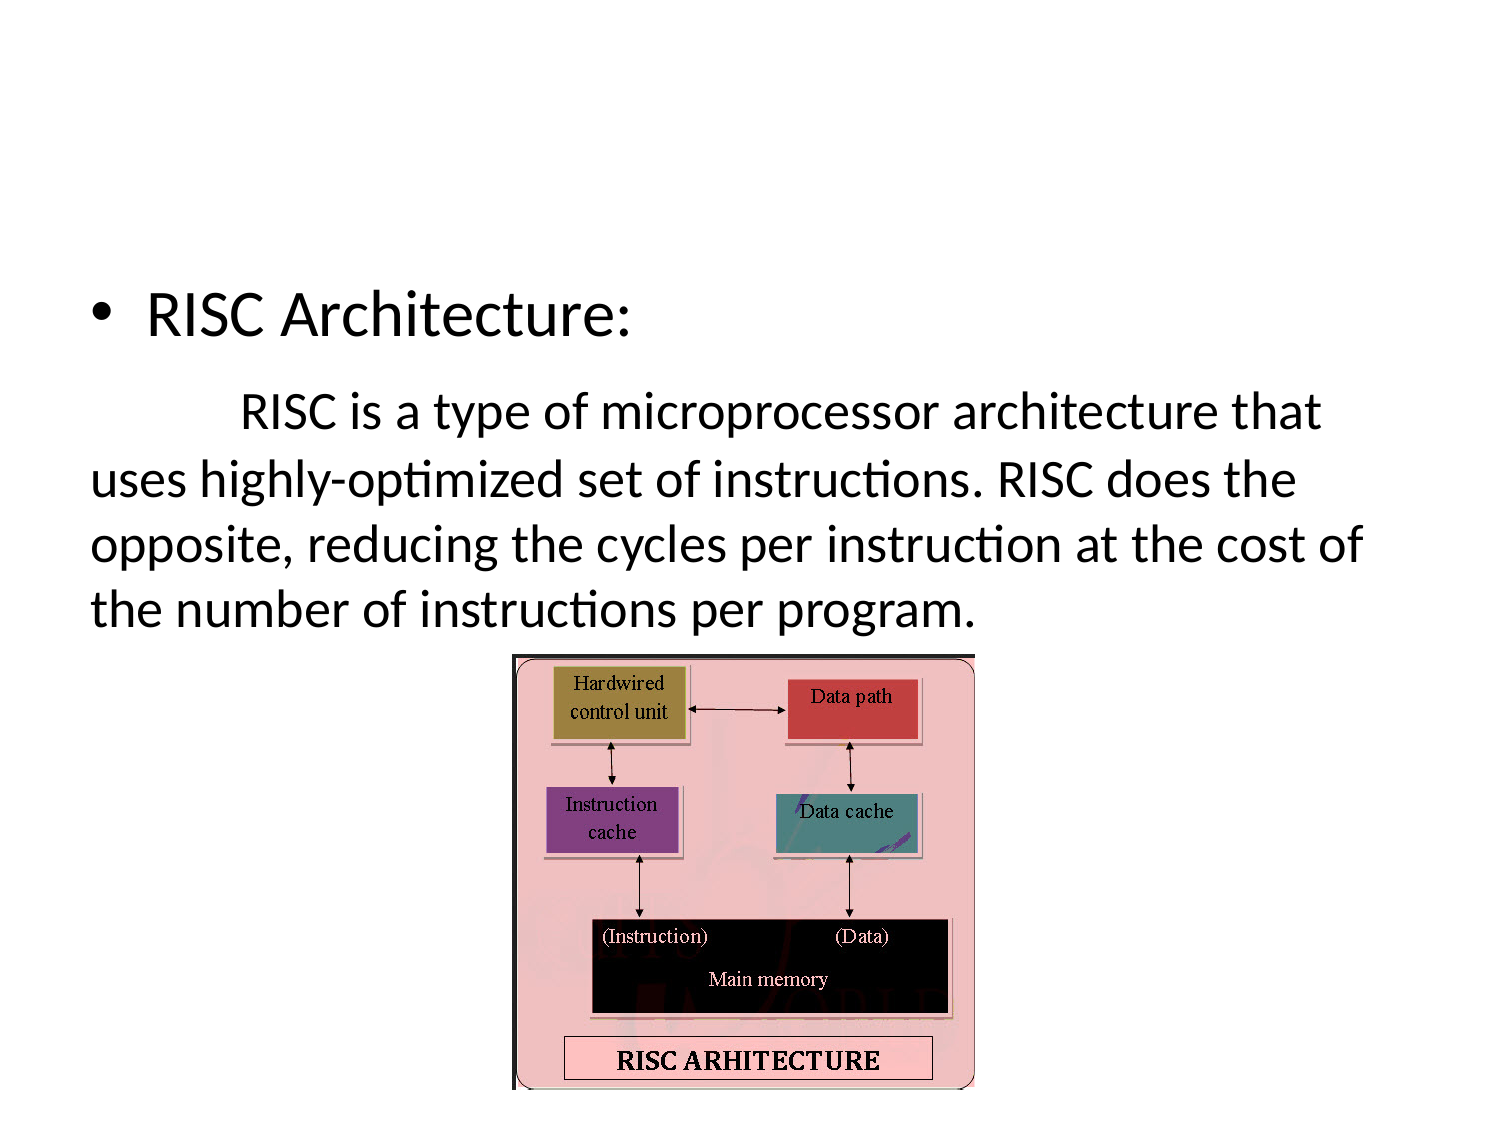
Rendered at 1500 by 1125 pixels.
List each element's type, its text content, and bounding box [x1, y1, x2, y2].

picture [512, 653, 976, 1090]
list RISC Architecture: RISC is a type of microprocessor architecture that uses highly-optimized set of instructions. RISC does the opposite, reducing the cycles per instruction at the cost of the number of instructions per program. [75, 262, 1425, 1005]
